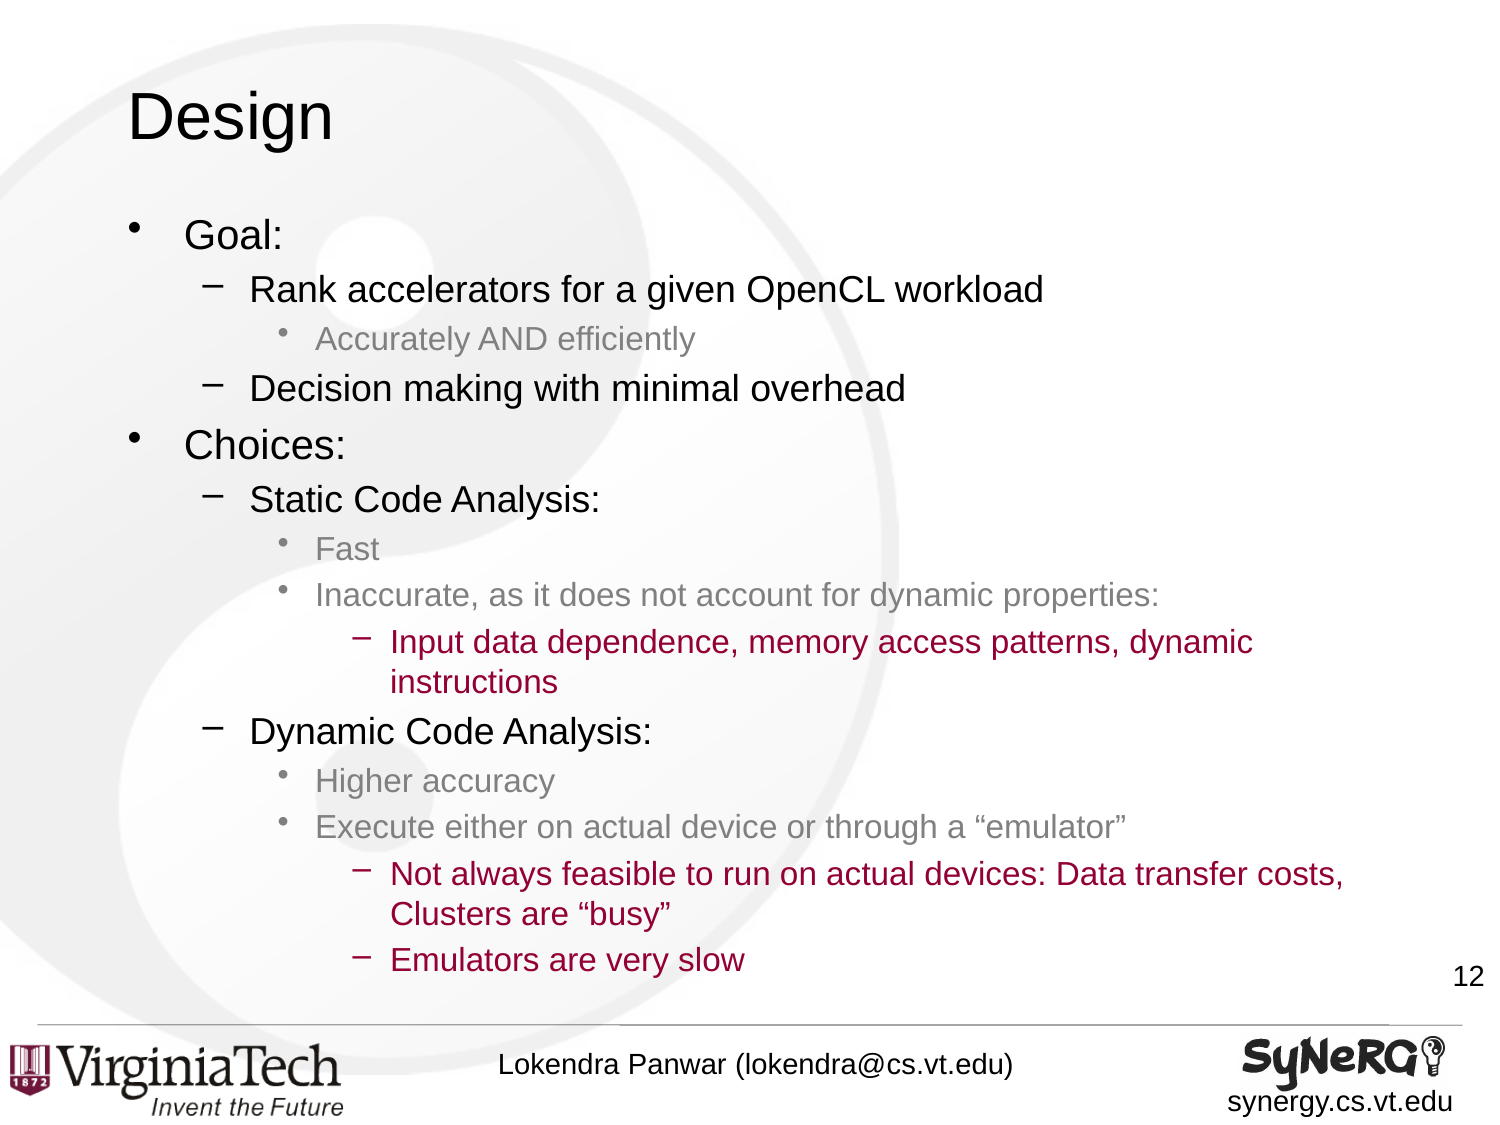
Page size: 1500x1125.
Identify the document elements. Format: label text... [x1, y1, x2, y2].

slide_number 12 [1424, 949, 1500, 1026]
footer Lokendra Panwar (lokendra@cs.vt.edu) [374, 1037, 1138, 1088]
picture [1237, 1032, 1448, 1095]
list Goal: Rank accelerators for a given OpenCL workload Accurately AND efficiently Decision making with minimal overhead Choices: Static Code Analysis: Fast Inaccurate, as it does not account for dynamic properties: Input data dependence, memory access patterns, dynamic instructions Dynamic Code Analysis: Higher accuracy Execute either on actual device or through a “emulator” Not always feasible to run on actual devices: Data transfer costs, Clusters are “busy” Emulators are very slow [112, 199, 1388, 951]
title Design [112, 49, 1388, 176]
picture [0, 1033, 350, 1124]
